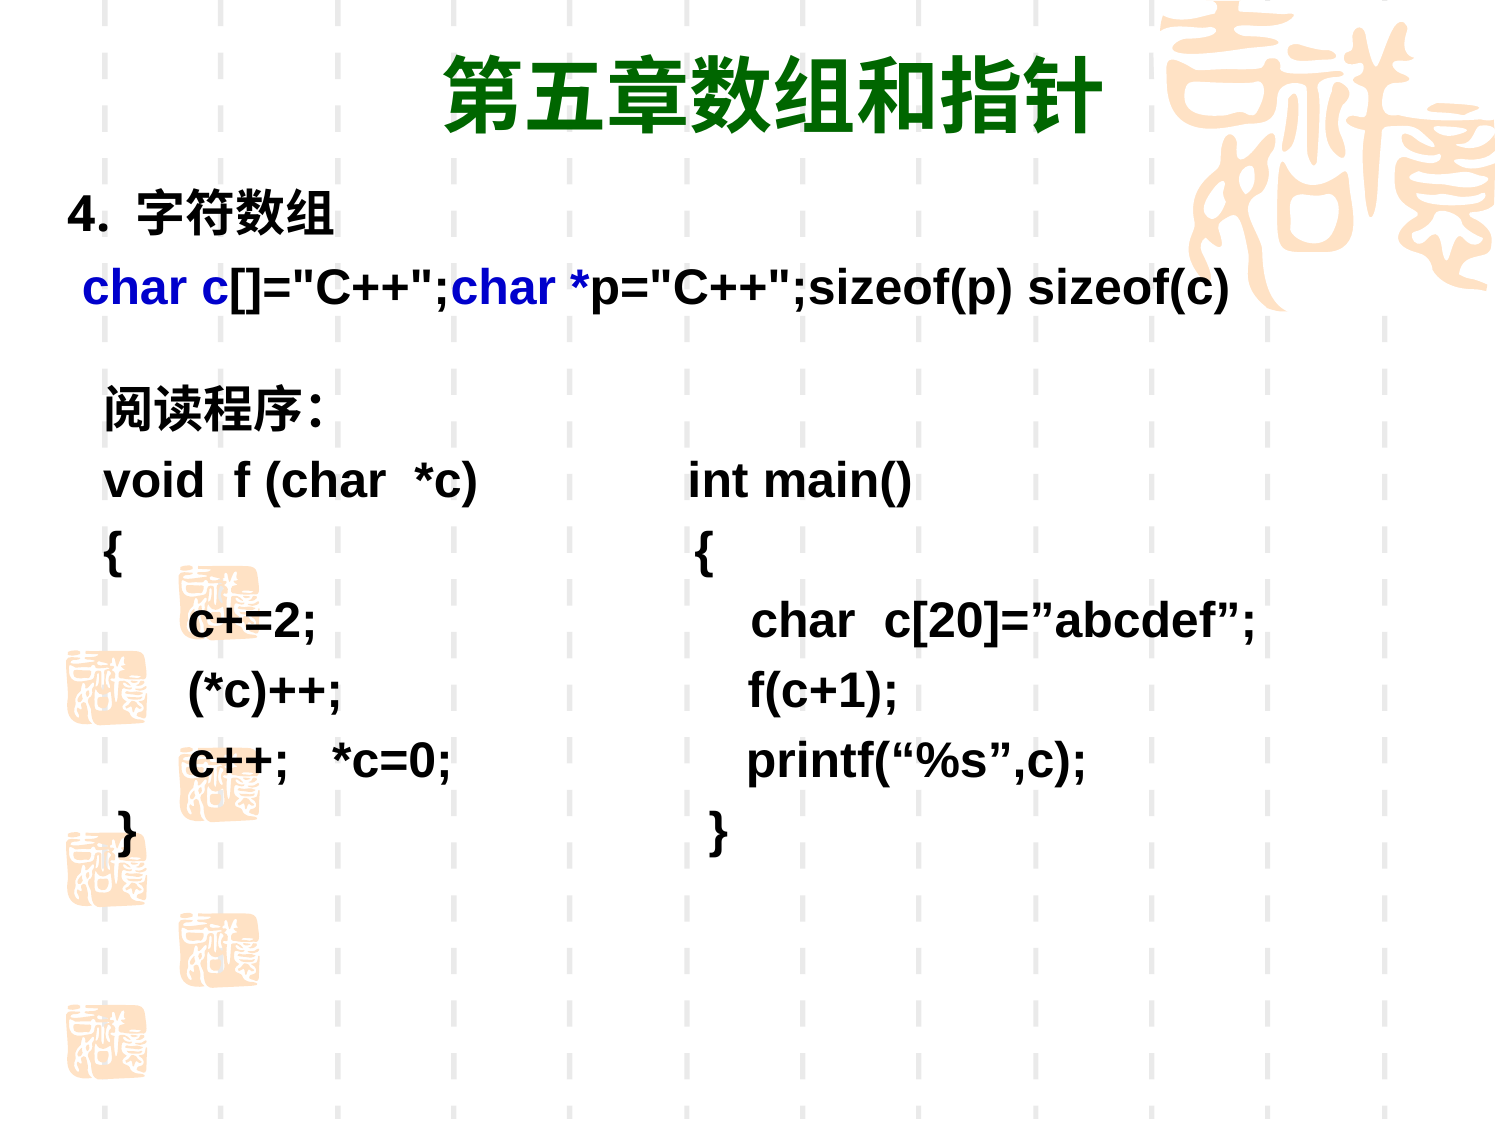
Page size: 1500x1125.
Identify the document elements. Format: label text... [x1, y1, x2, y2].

text_box 4. 字符数组 char c[]="C++";char *p="C++";sizeof(p) sizeof(c) [53, 185, 1474, 322]
text_box 第五章数组和指针 [72, 19, 1474, 167]
text_box 阅读程序： void f (char *c) int main() { { c+=2; char c[20]=”abcdef”; (*c)++; f(c+1); c++; *c=0; printf(“%s”,c); } } [88, 370, 1294, 976]
